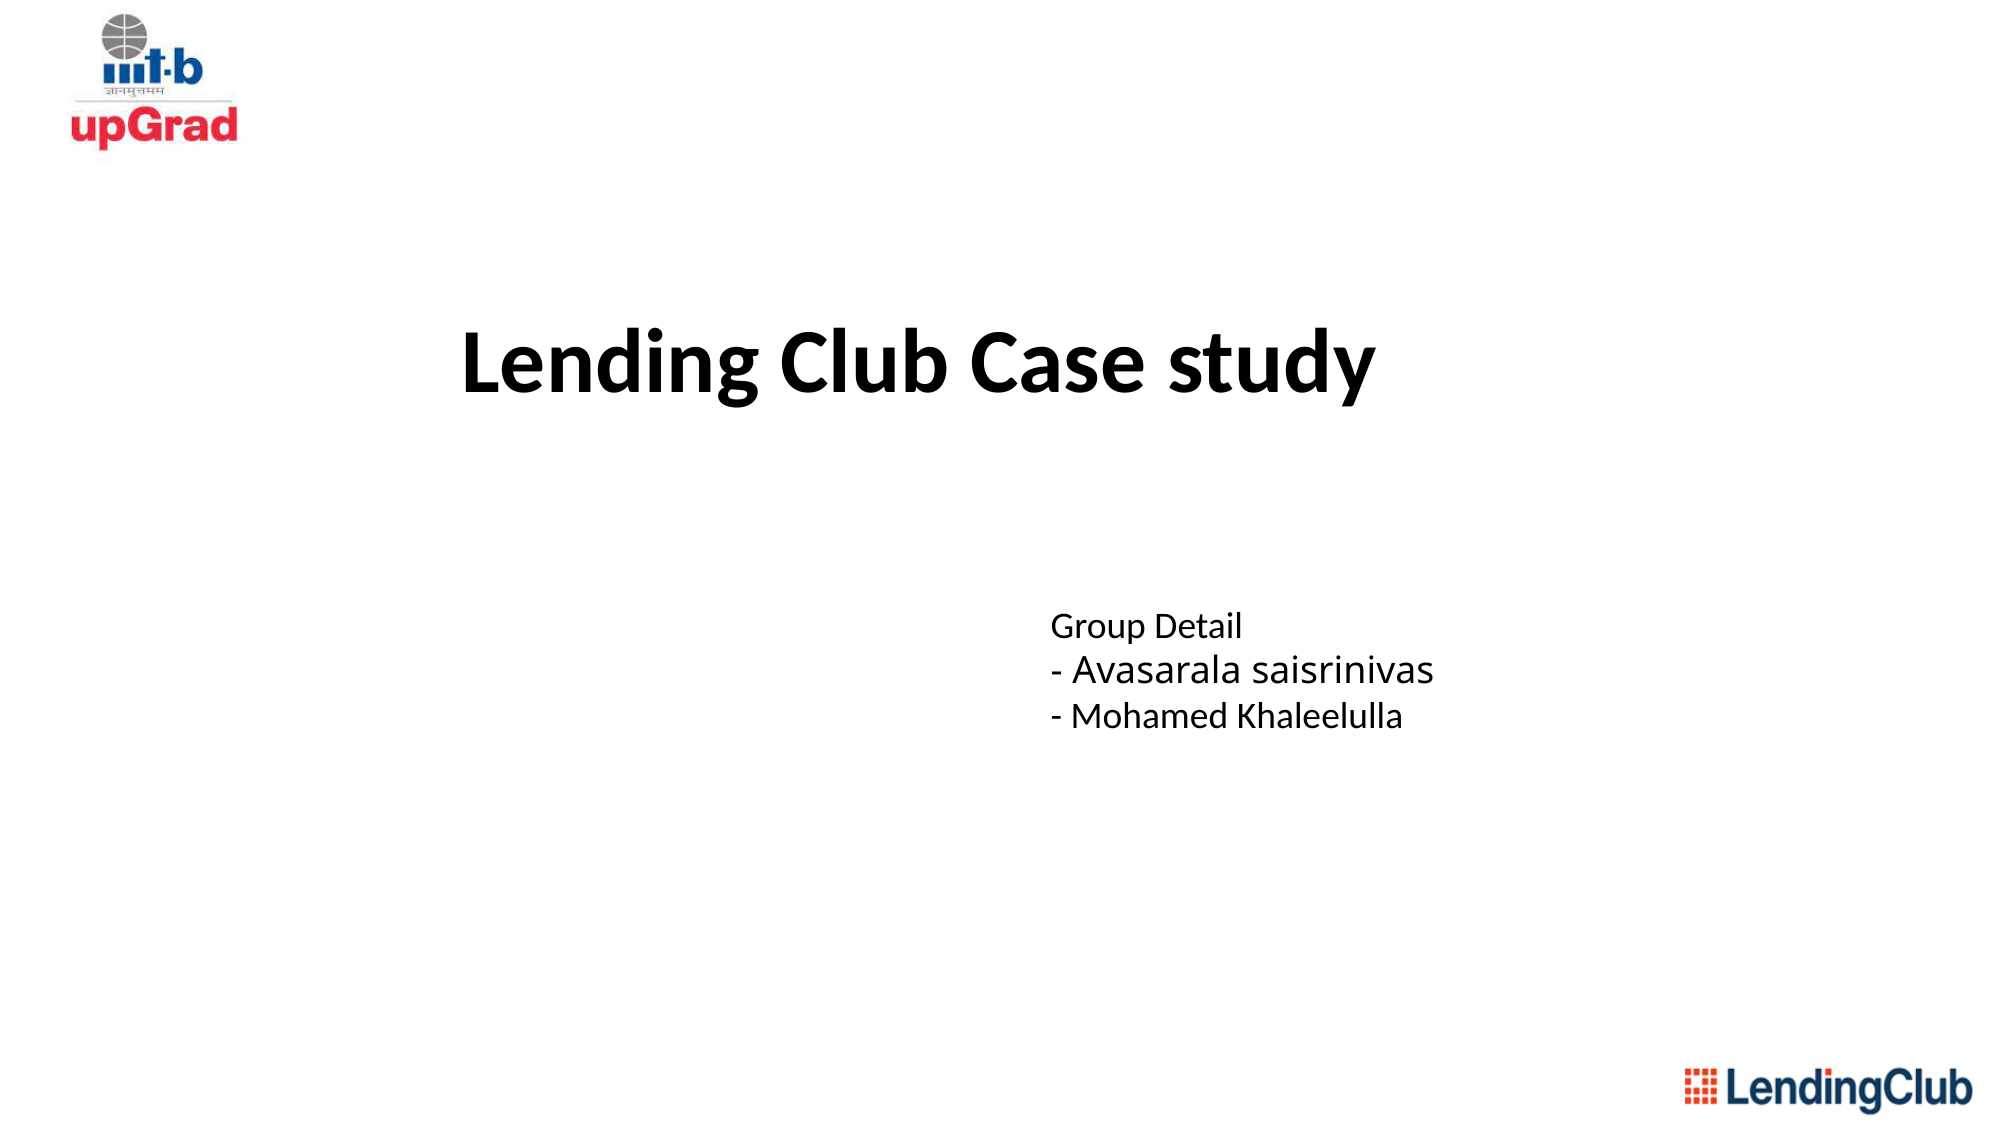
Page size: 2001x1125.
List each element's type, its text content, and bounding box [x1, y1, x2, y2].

picture [0, 0, 307, 176]
text_box Group Detail - Avasarala saisrinivas - Mohamed Khaleelulla [1035, 594, 1899, 744]
picture [1679, 1064, 1986, 1119]
text_box Lending Club Case study [404, 293, 1434, 529]
